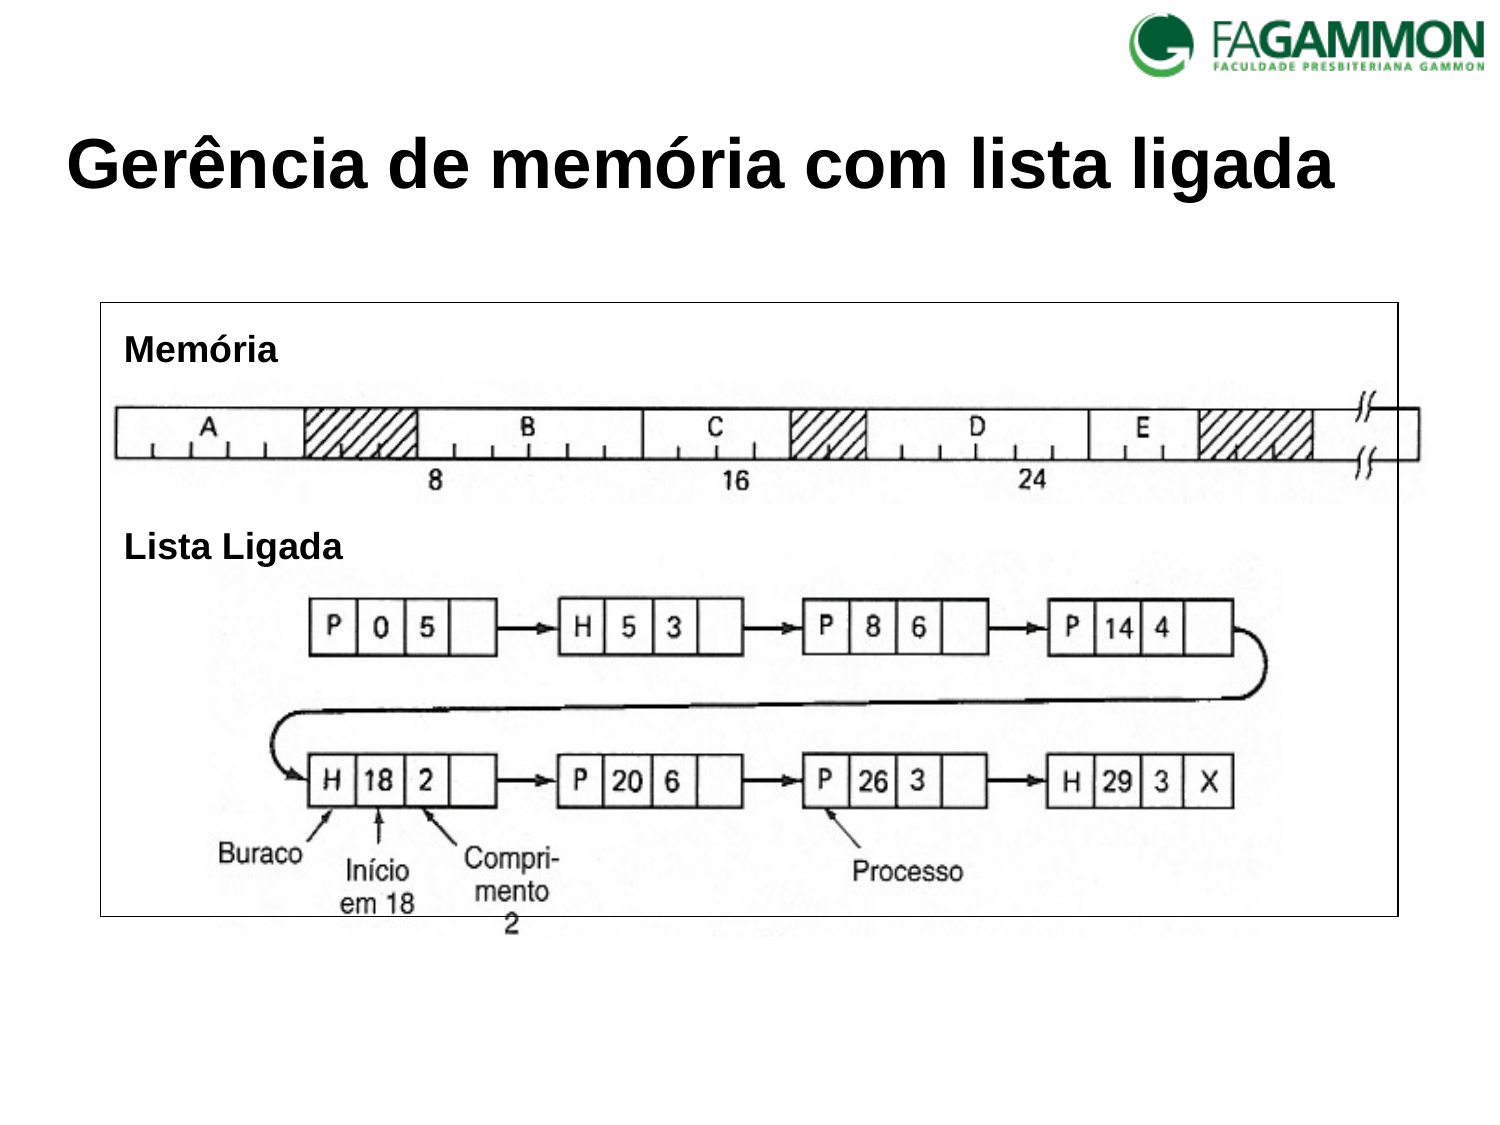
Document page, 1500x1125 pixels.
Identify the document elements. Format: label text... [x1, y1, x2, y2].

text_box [99, 302, 1427, 938]
picture [1122, 8, 1490, 83]
title Gerência de memória com lista ligada [51, 97, 1449, 223]
